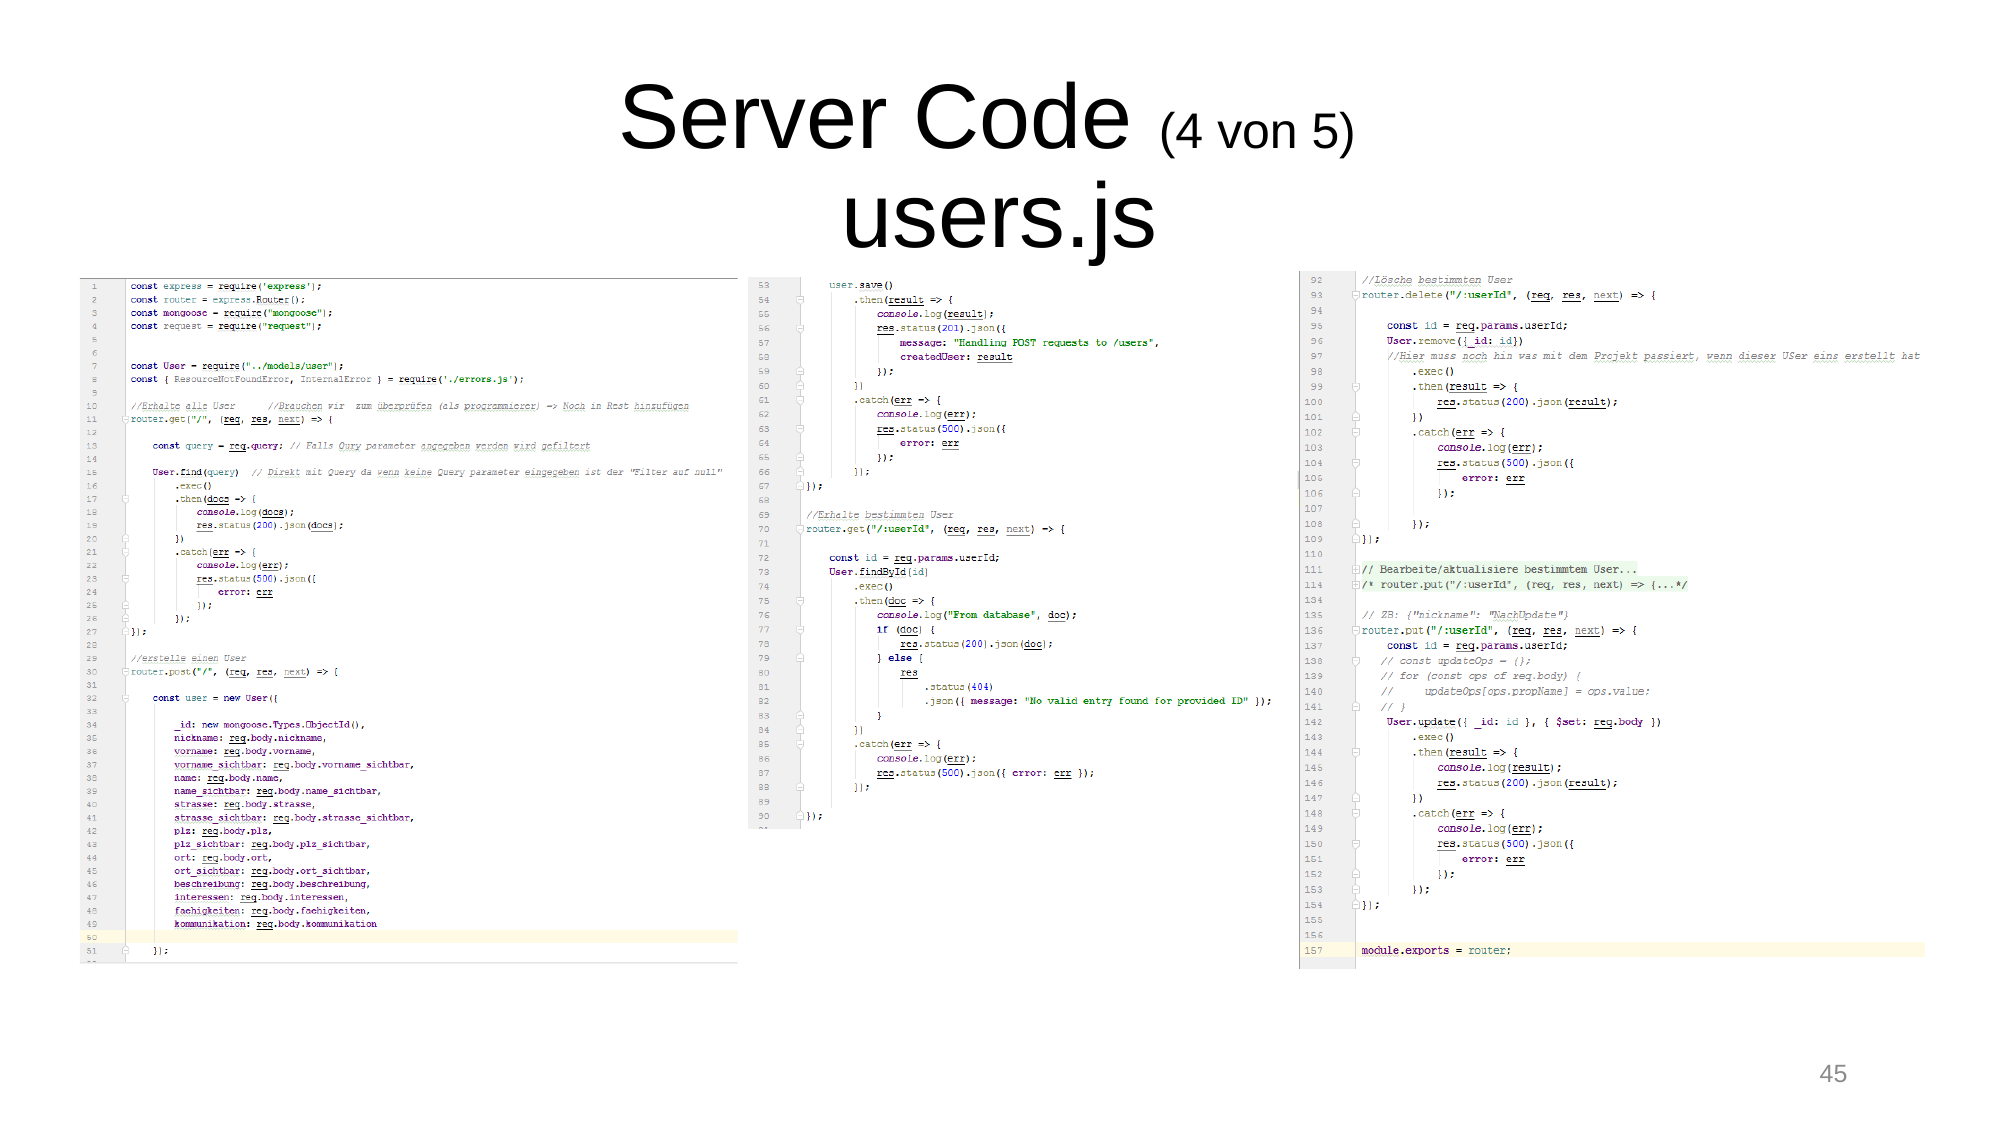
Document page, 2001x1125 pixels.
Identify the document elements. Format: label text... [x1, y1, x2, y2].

picture [748, 271, 1925, 969]
slide_number 36 [1412, 1042, 1863, 1103]
title Server Code (4 von 5) users.js [137, 59, 1863, 278]
picture [79, 277, 738, 964]
